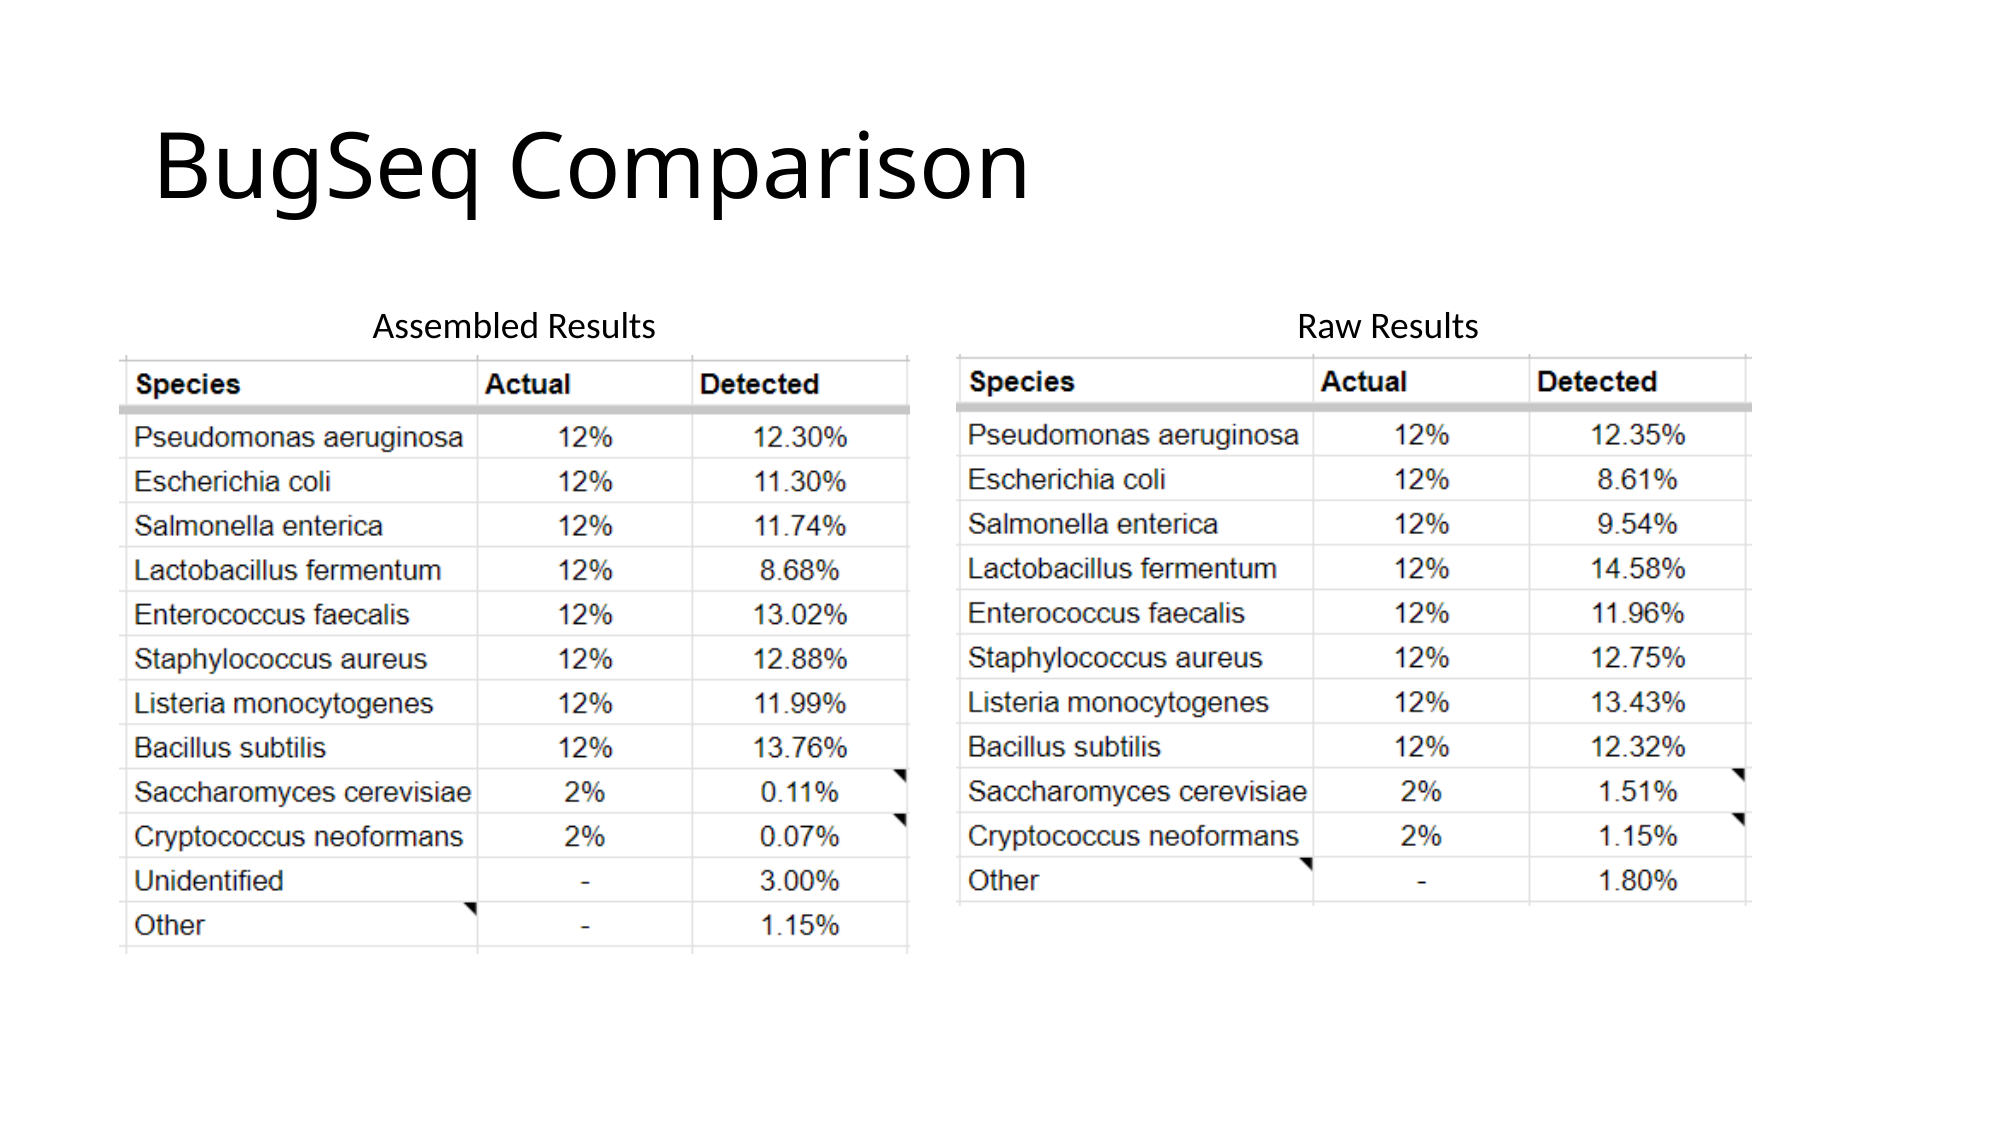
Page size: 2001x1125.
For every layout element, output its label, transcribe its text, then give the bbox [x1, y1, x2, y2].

text_box Assembled Results [119, 293, 910, 354]
text_box Raw Results [993, 293, 1783, 354]
picture [956, 354, 1752, 906]
picture [119, 355, 910, 954]
title BugSeq Comparison [137, 59, 1863, 278]
